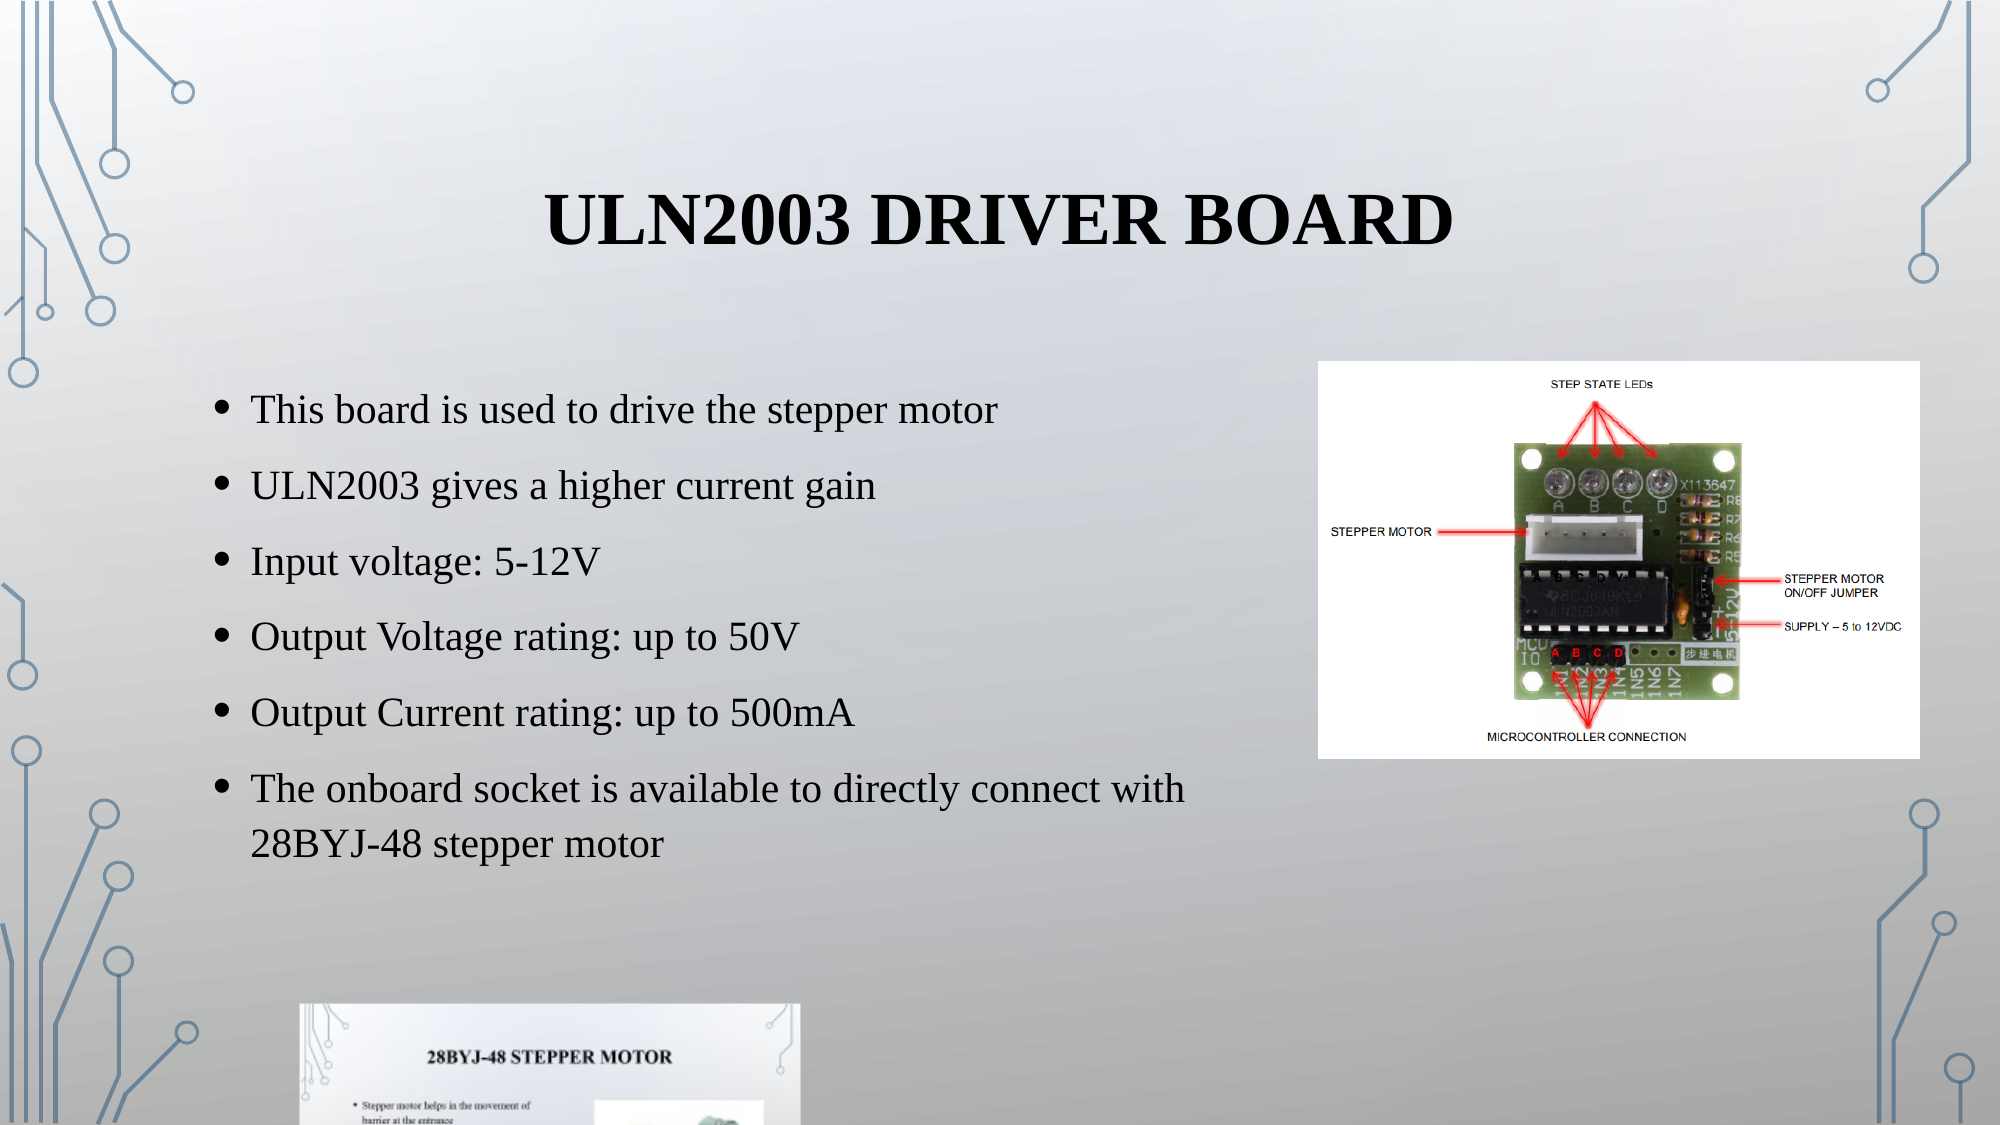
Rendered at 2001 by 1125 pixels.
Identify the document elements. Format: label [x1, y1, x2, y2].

picture [201, 0, 2000, 1125]
text_box [0, 0, 201, 1125]
text_box [1863, 0, 1976, 1124]
